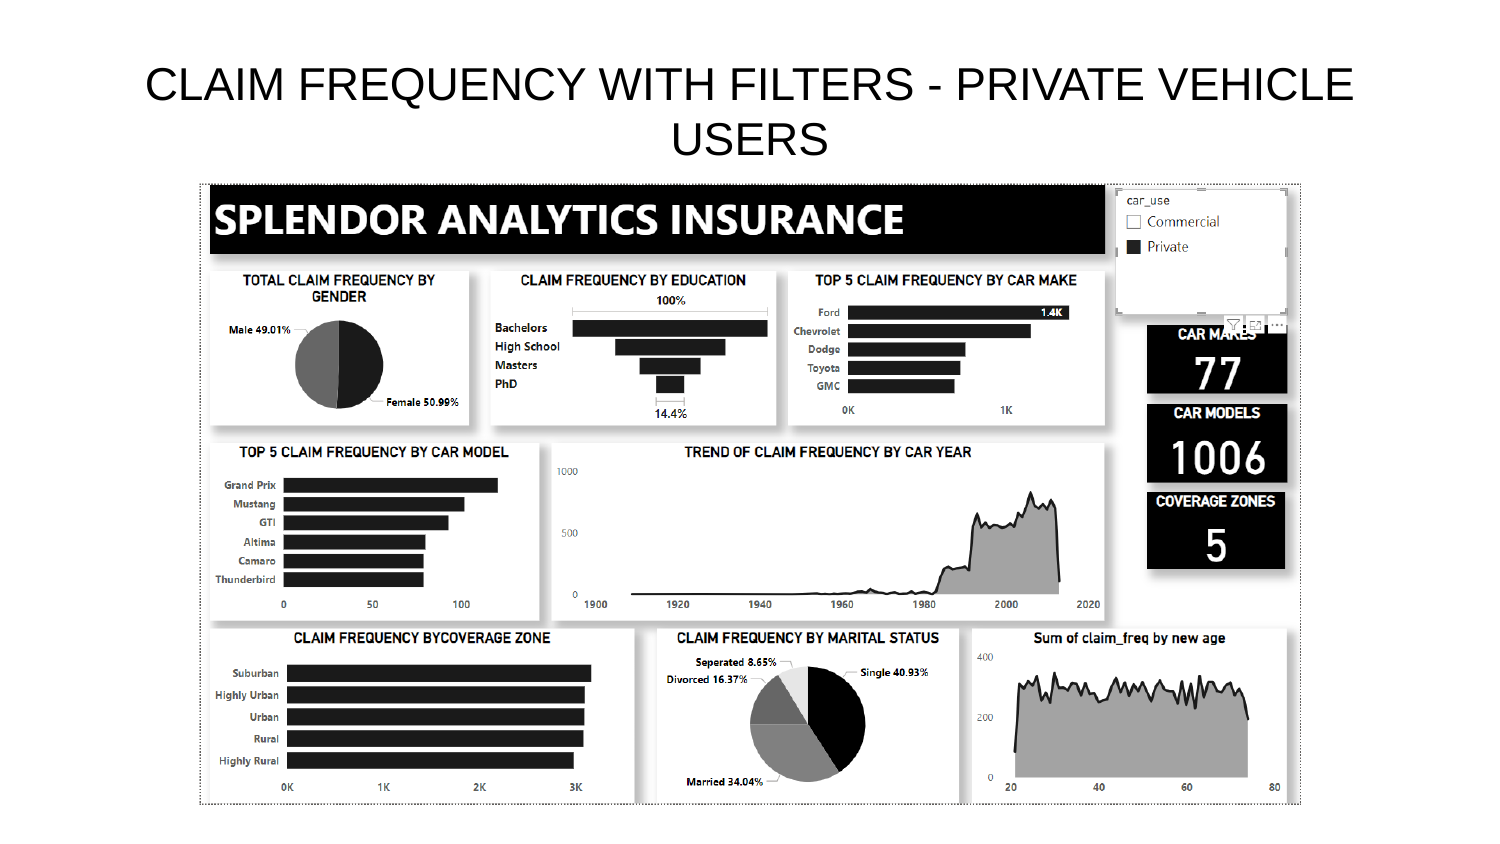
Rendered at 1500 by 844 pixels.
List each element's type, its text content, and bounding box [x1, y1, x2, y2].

title CLAIM FREQUENCY WITH FILTERS - PRIVATE VEHICLE USERS [51, 39, 1449, 181]
picture [196, 180, 1304, 807]
